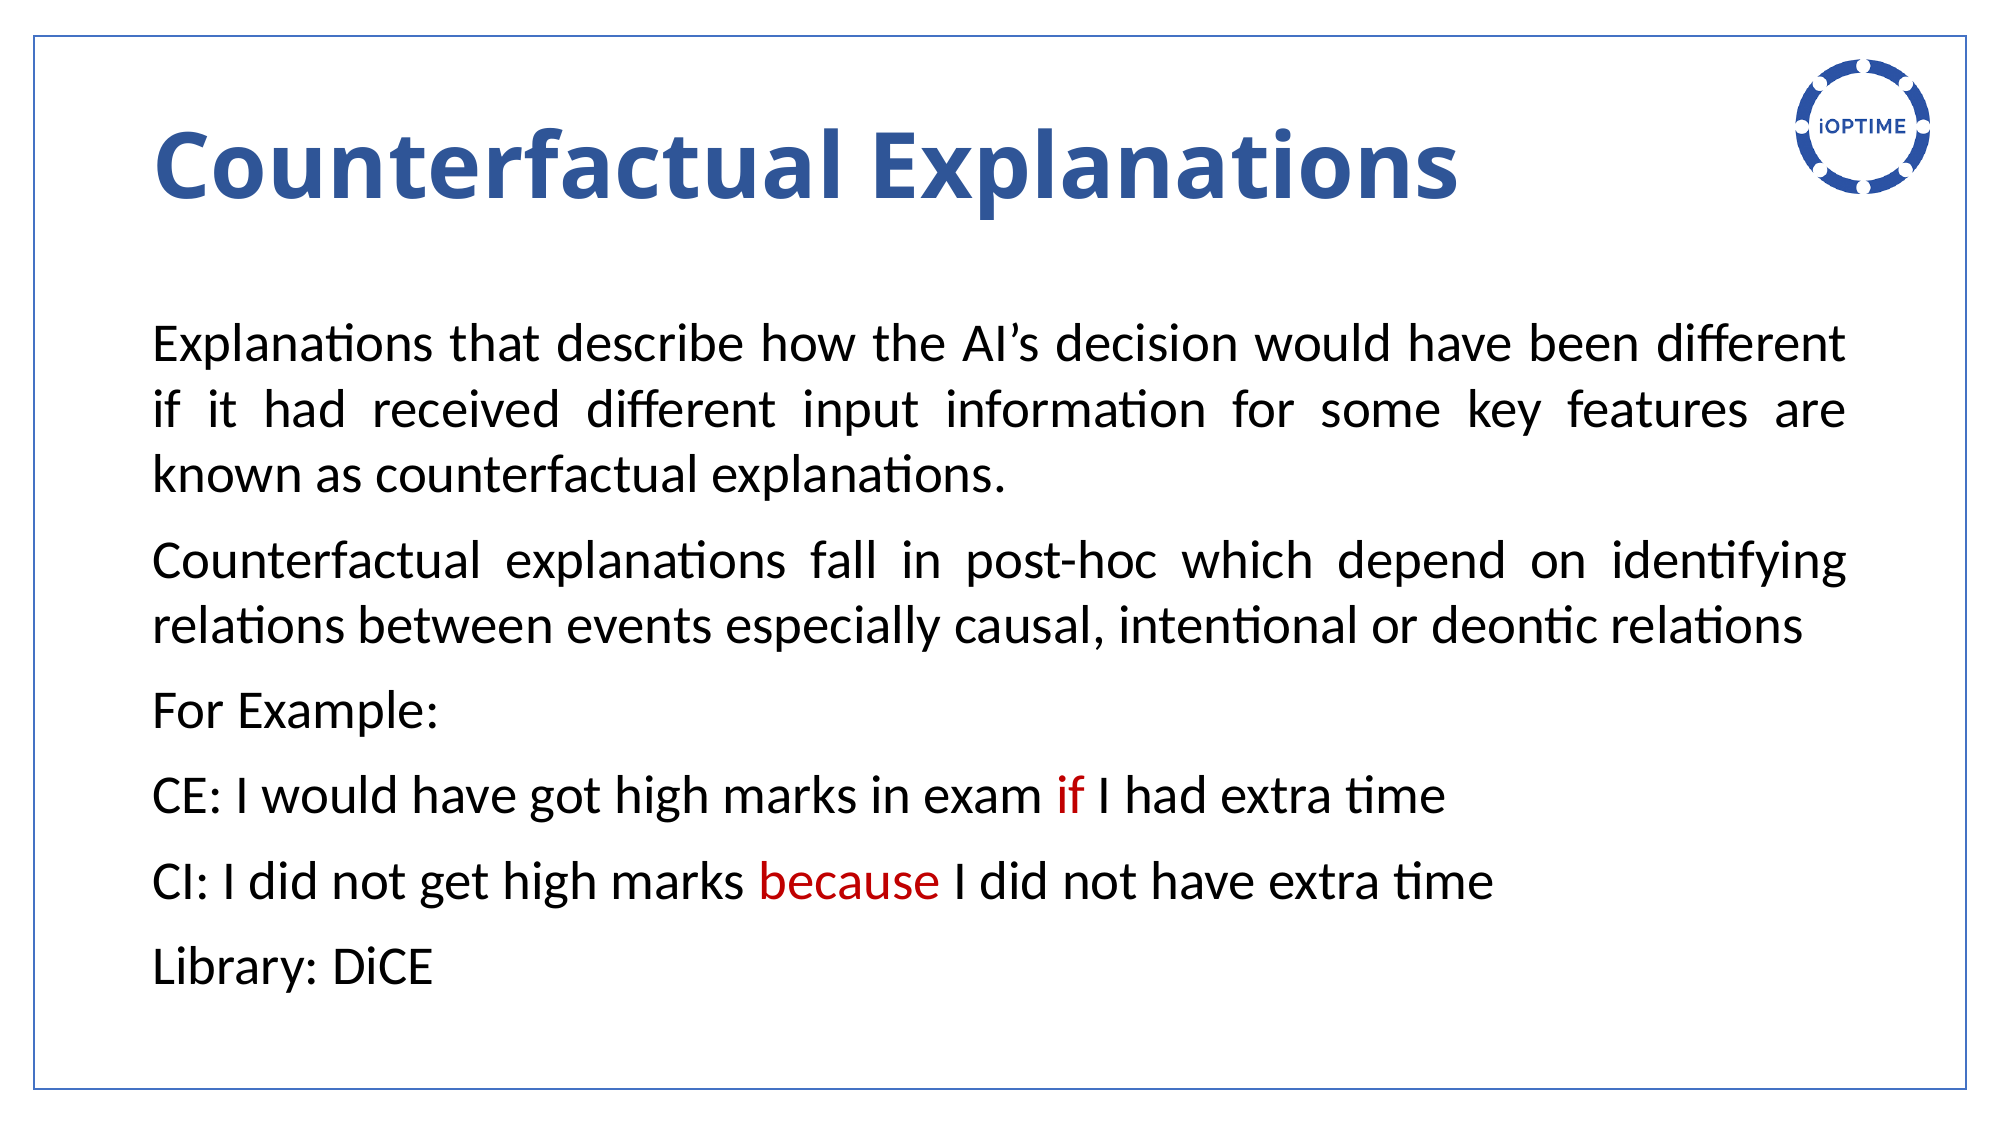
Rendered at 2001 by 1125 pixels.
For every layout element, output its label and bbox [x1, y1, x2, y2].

text_box [33, 35, 1967, 1090]
picture [1795, 59, 1930, 194]
